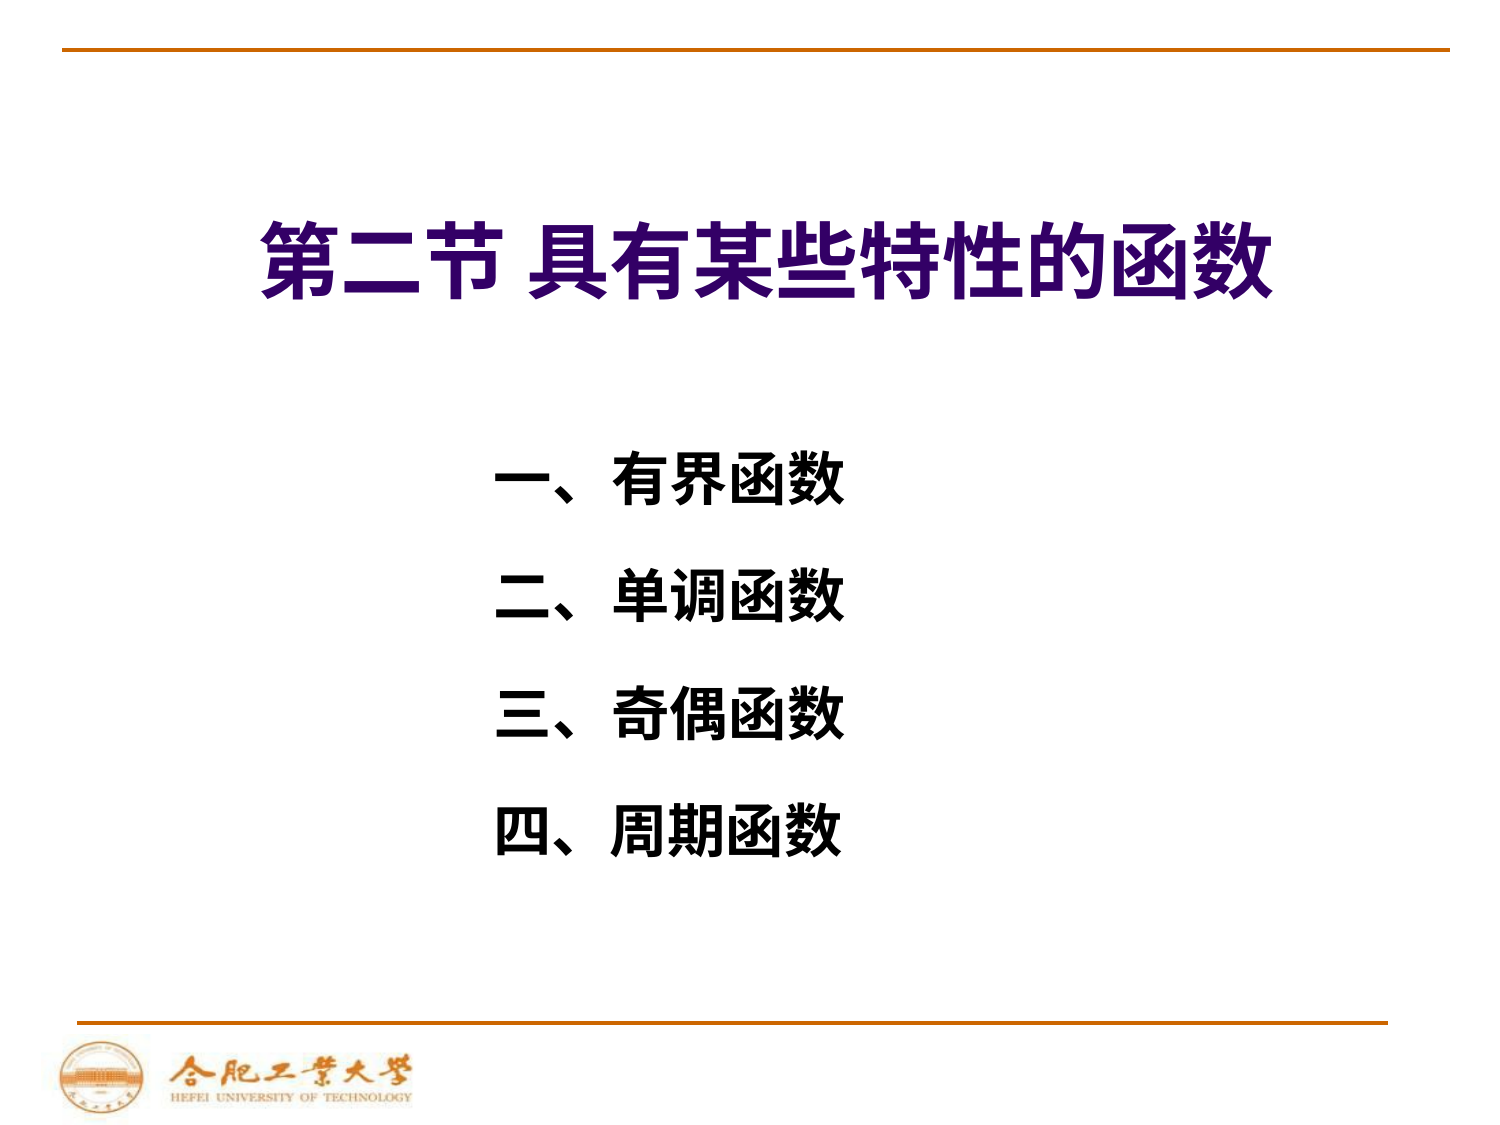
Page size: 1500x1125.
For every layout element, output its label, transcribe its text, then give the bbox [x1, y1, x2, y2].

title 第二节 具有某些特性的函数 [255, 212, 1304, 401]
picture [41, 1034, 418, 1125]
text_box 一、有界函数 二、单调函数 三、奇偶函数 四、周期函数 [491, 401, 847, 865]
